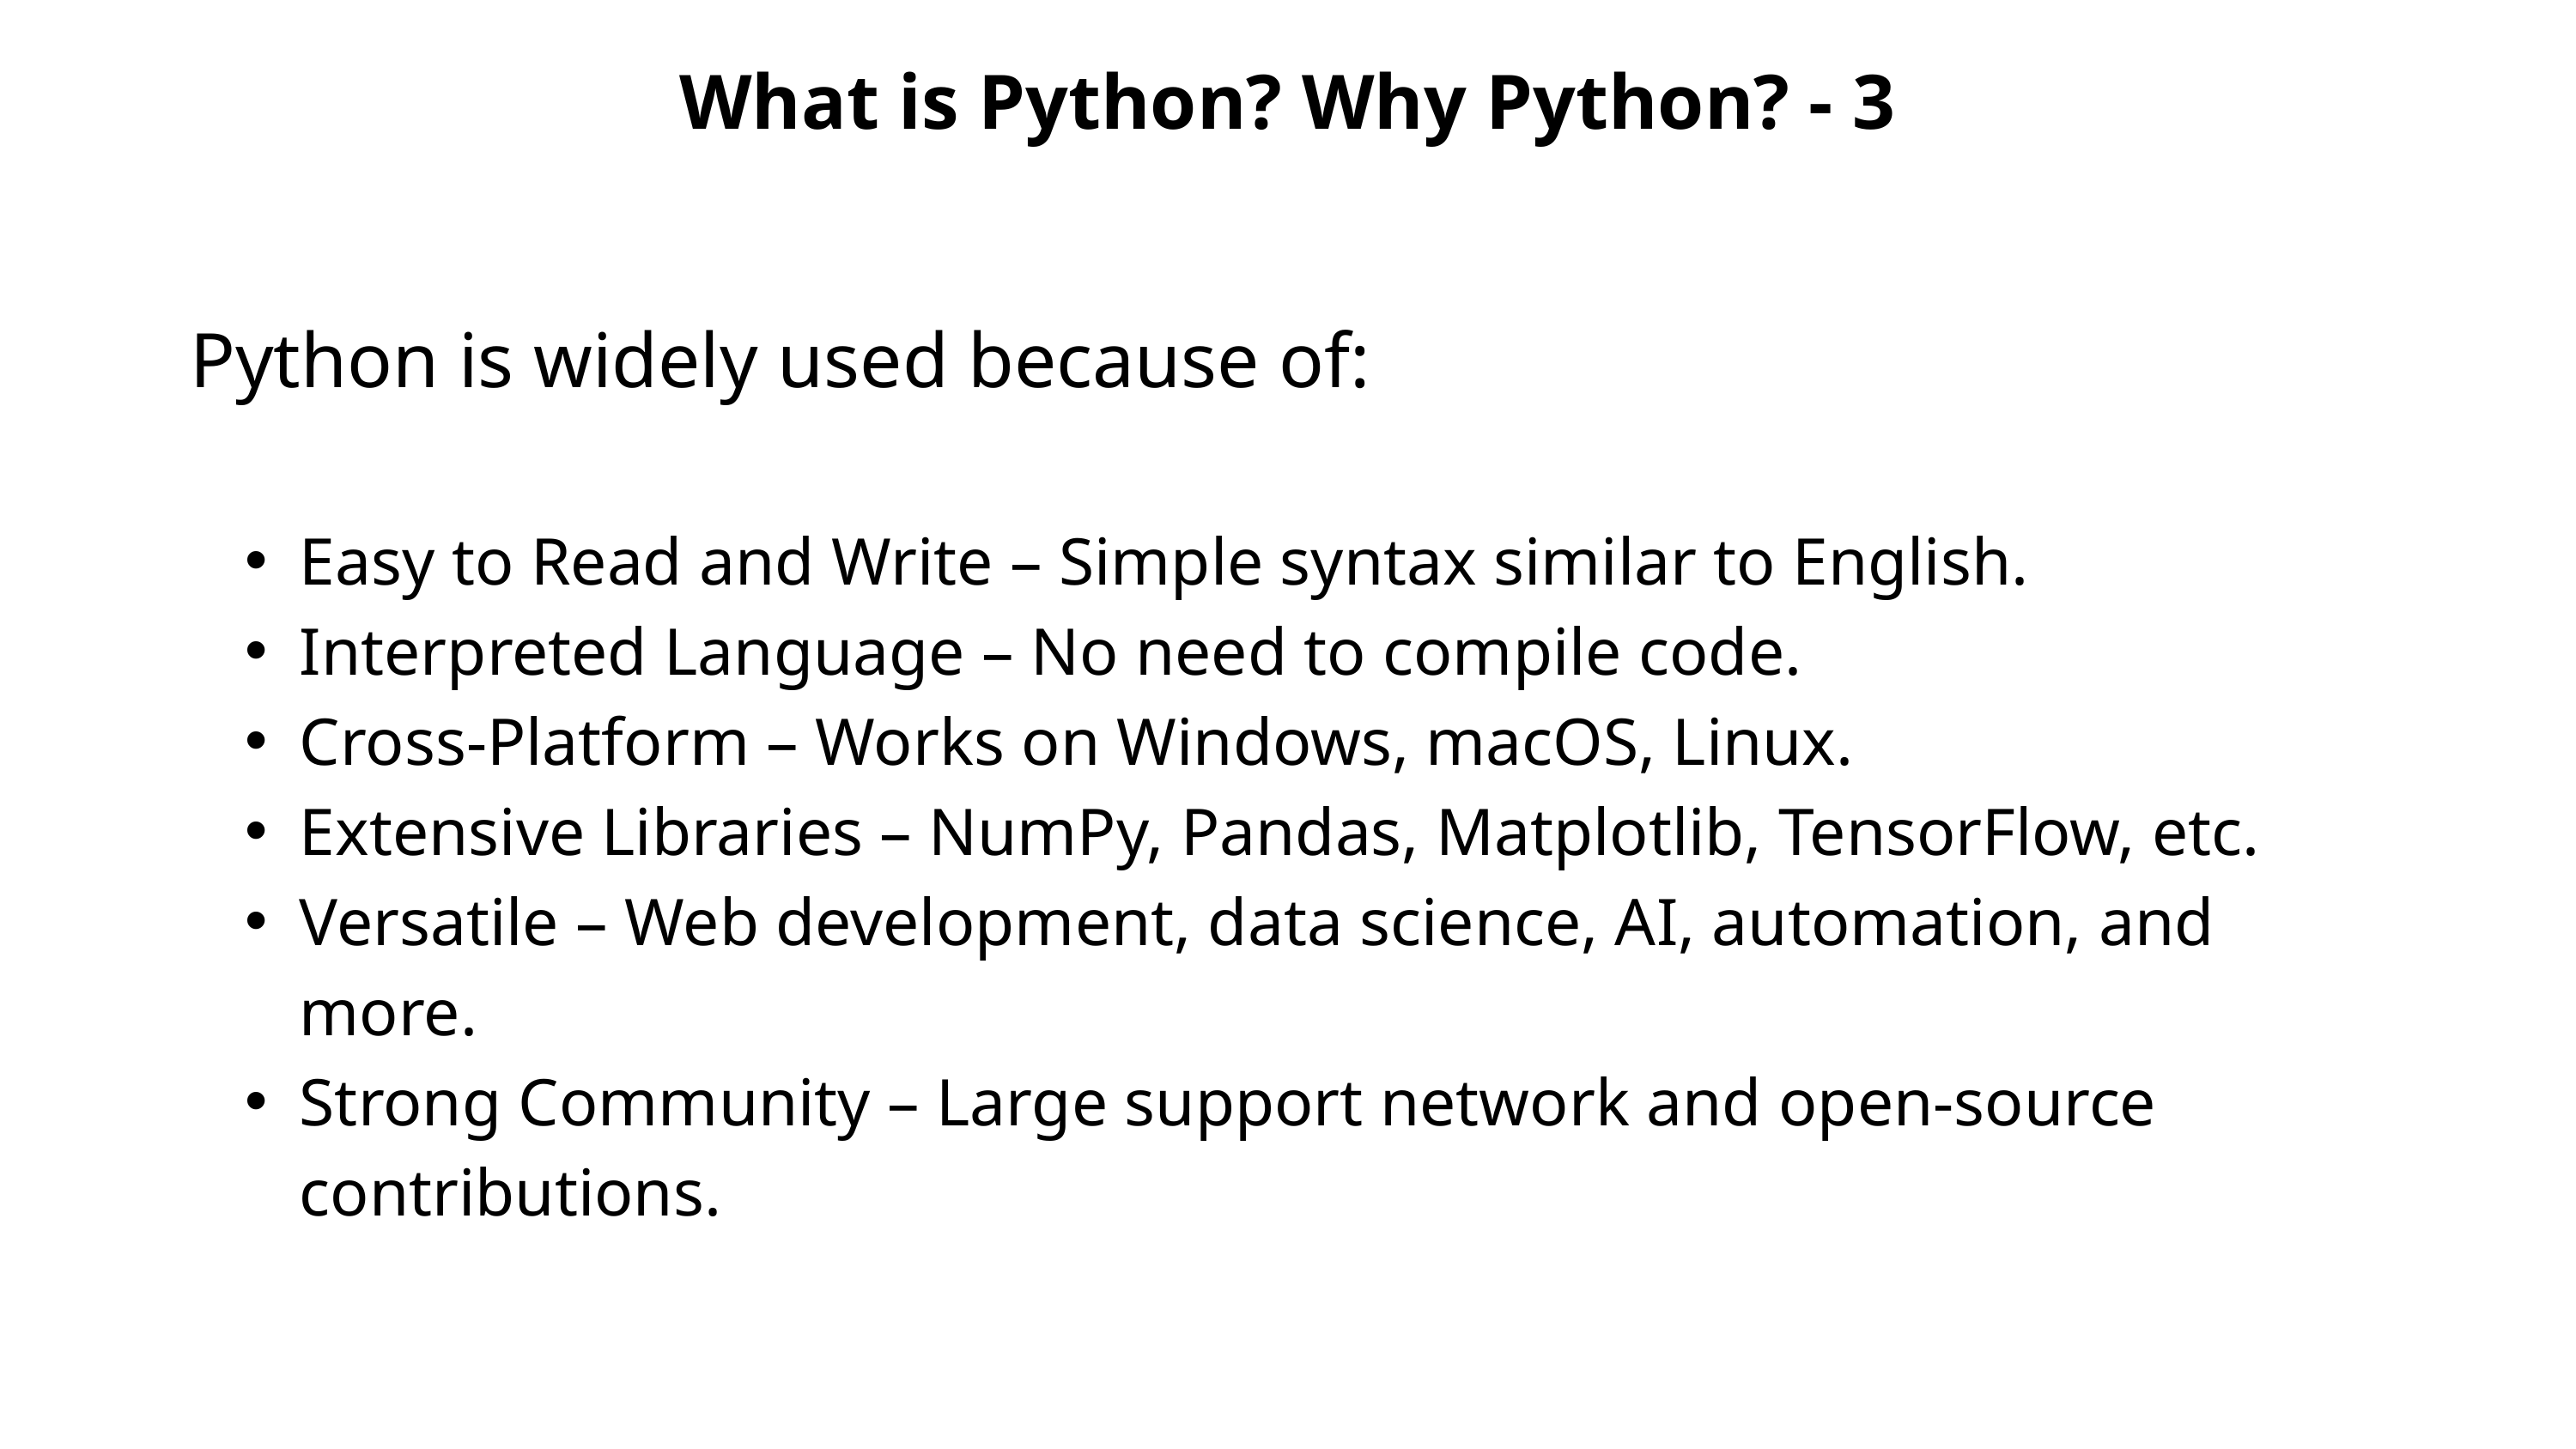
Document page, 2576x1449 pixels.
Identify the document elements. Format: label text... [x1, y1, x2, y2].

text_box What is Python? Why Python? - 3 [654, 39, 1922, 145]
text_box Python is widely used because of: Easy to Read and Write – Simple syntax similar to English. Interpreted Language – No need to compile code. Cross-Platform – Works on Windows, macOS, Linux. Extensive Libraries – NumPy, Pandas, Matplotlib, TensorFlow, etc. Versatile – Web development, data science, AI, automation, and more. Strong Community – Large support network and open-source contributions. [190, 297, 2386, 1229]
